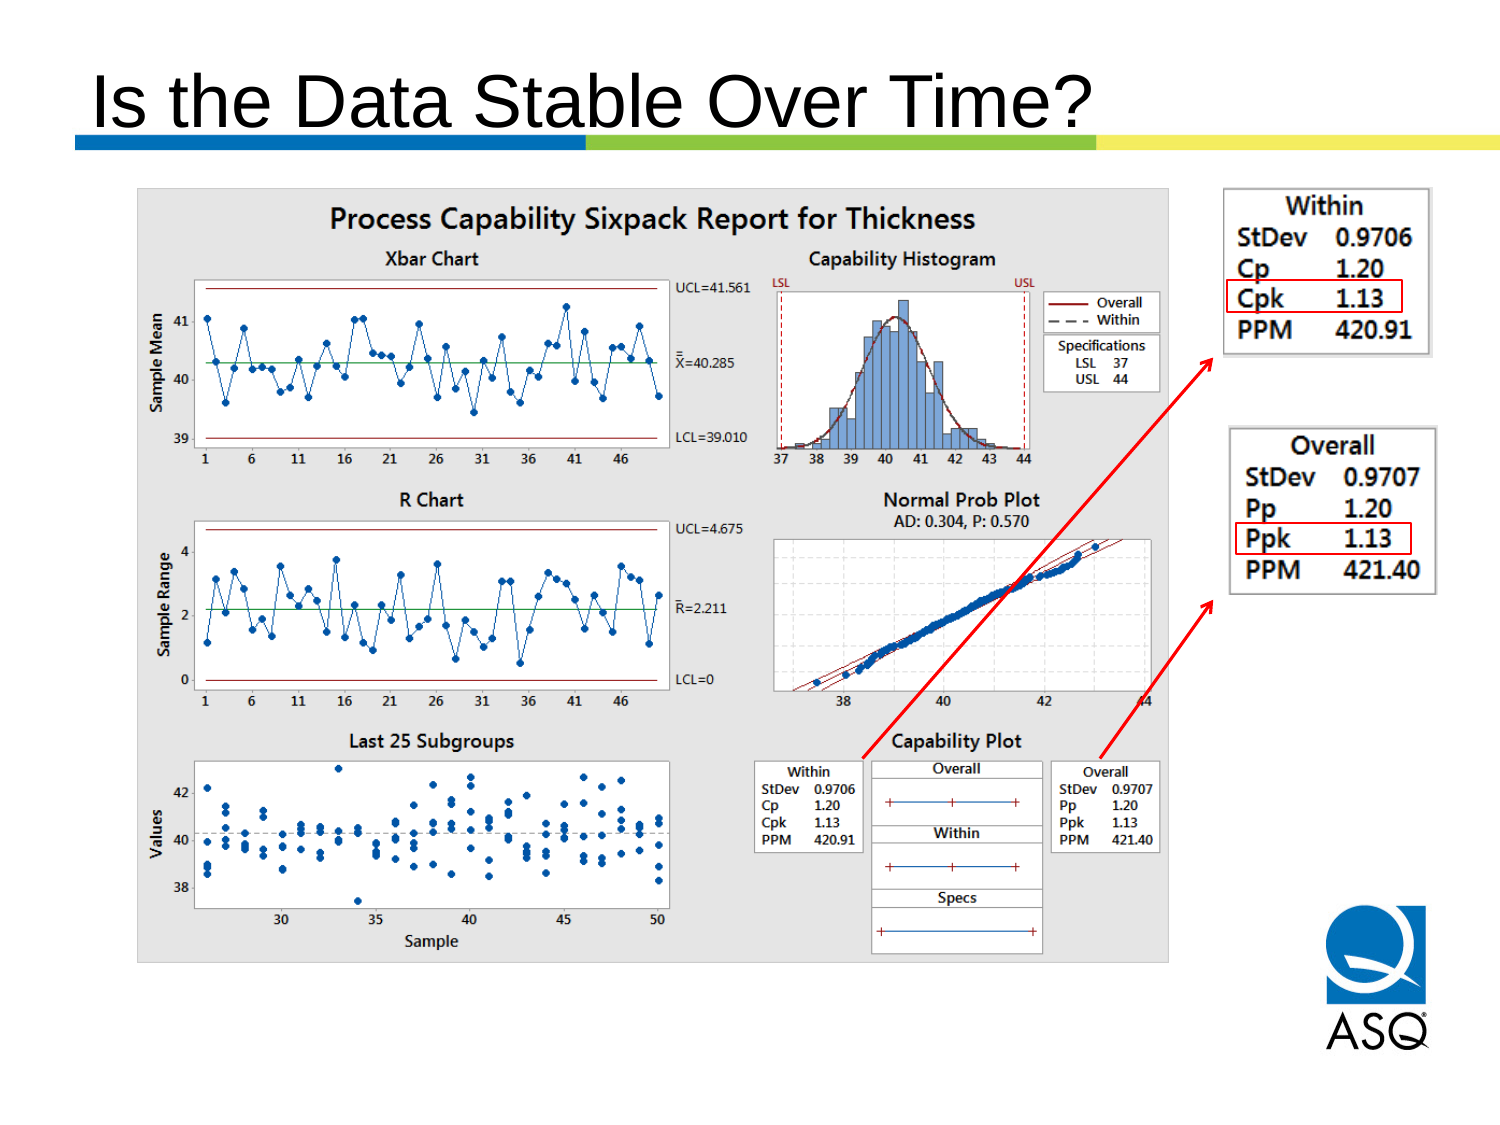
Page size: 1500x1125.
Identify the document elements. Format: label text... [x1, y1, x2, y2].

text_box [862, 357, 1214, 759]
picture [0, 0, 1500, 1125]
title Is the Data Stable Over Time? [75, 45, 1425, 150]
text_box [1099, 599, 1214, 759]
